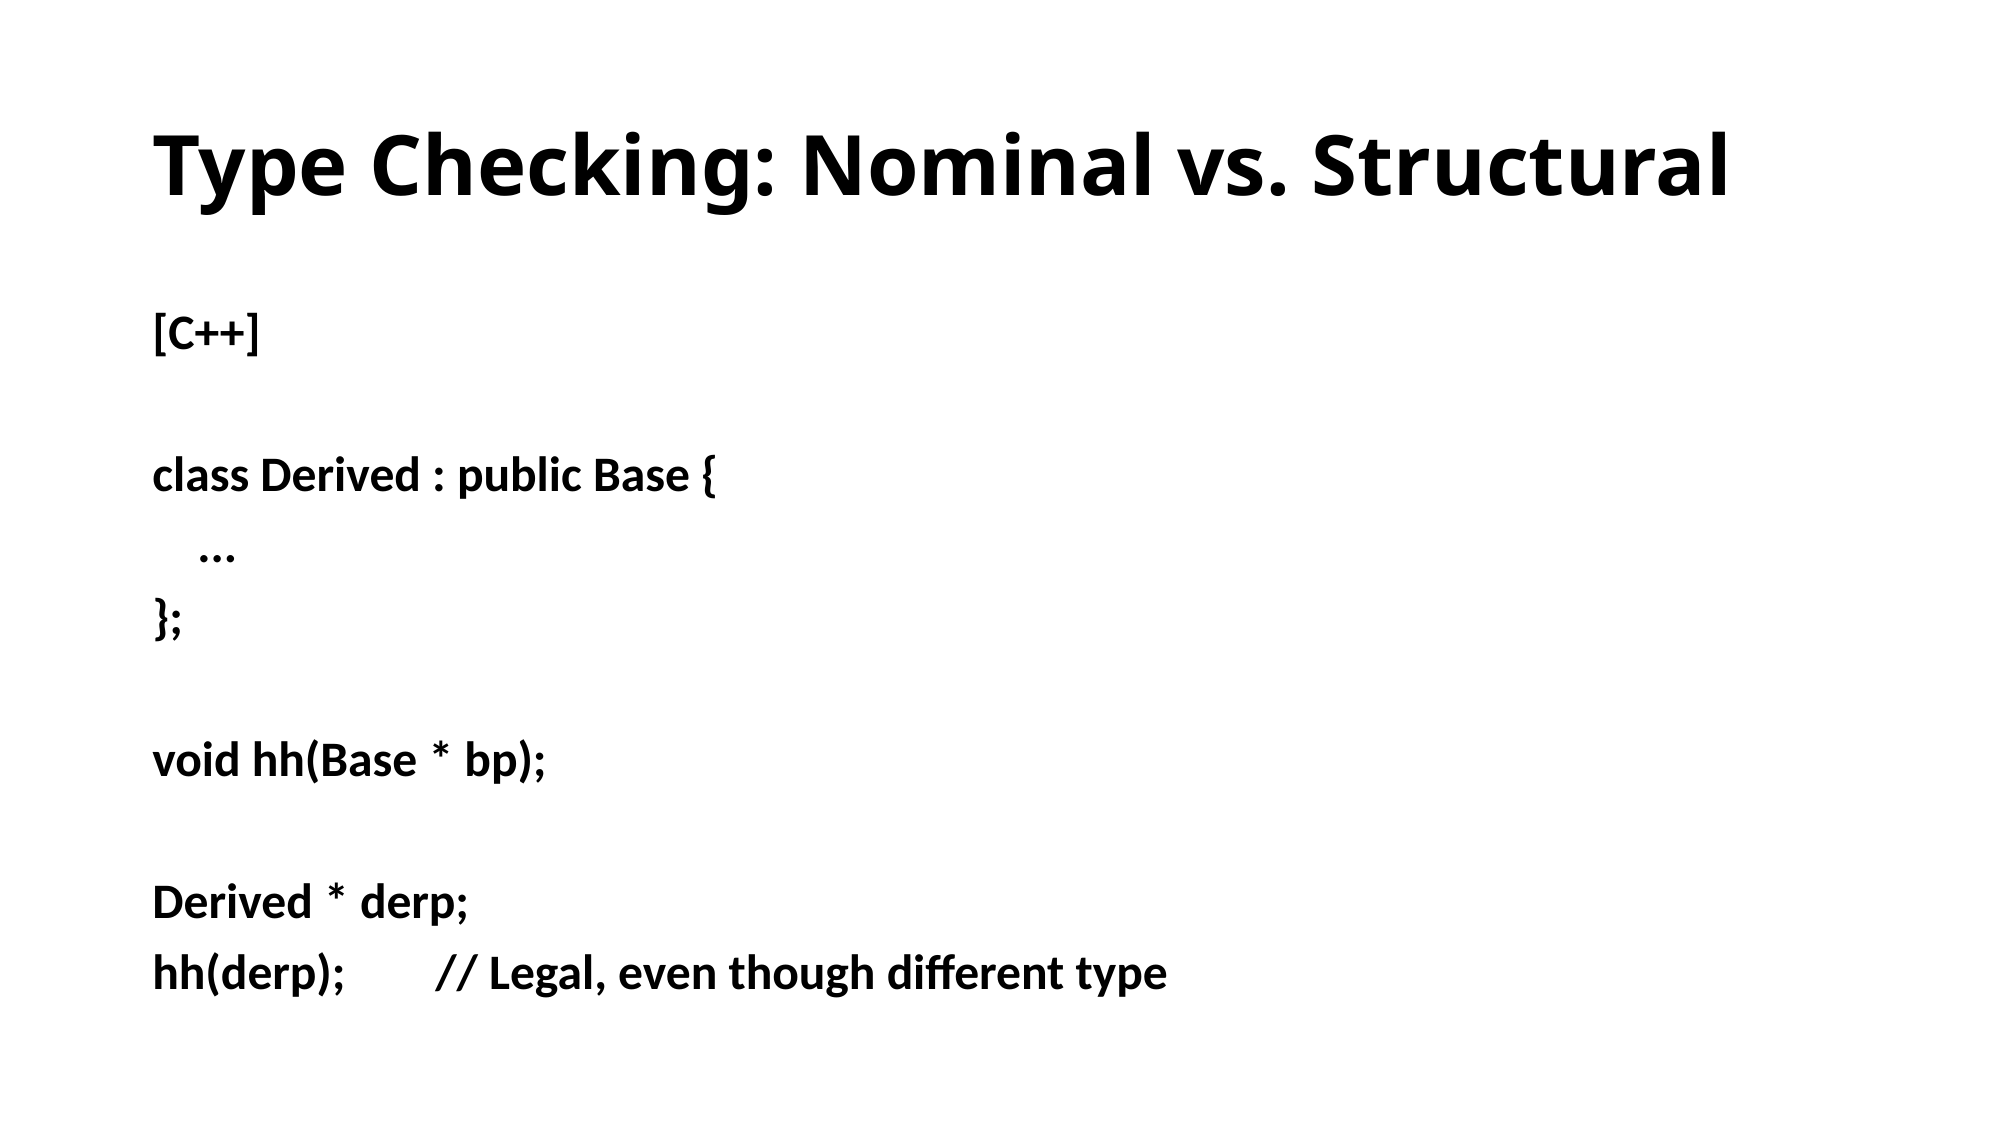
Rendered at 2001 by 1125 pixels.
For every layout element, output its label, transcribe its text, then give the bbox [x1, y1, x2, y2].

title Type Checking: Nominal vs. Structural [137, 59, 1863, 278]
list [C++] class Derived : public Base { ... }; void hh(Base * bp); Derived * derp; hh(derp); // Legal, even though different type [137, 299, 1863, 1014]
